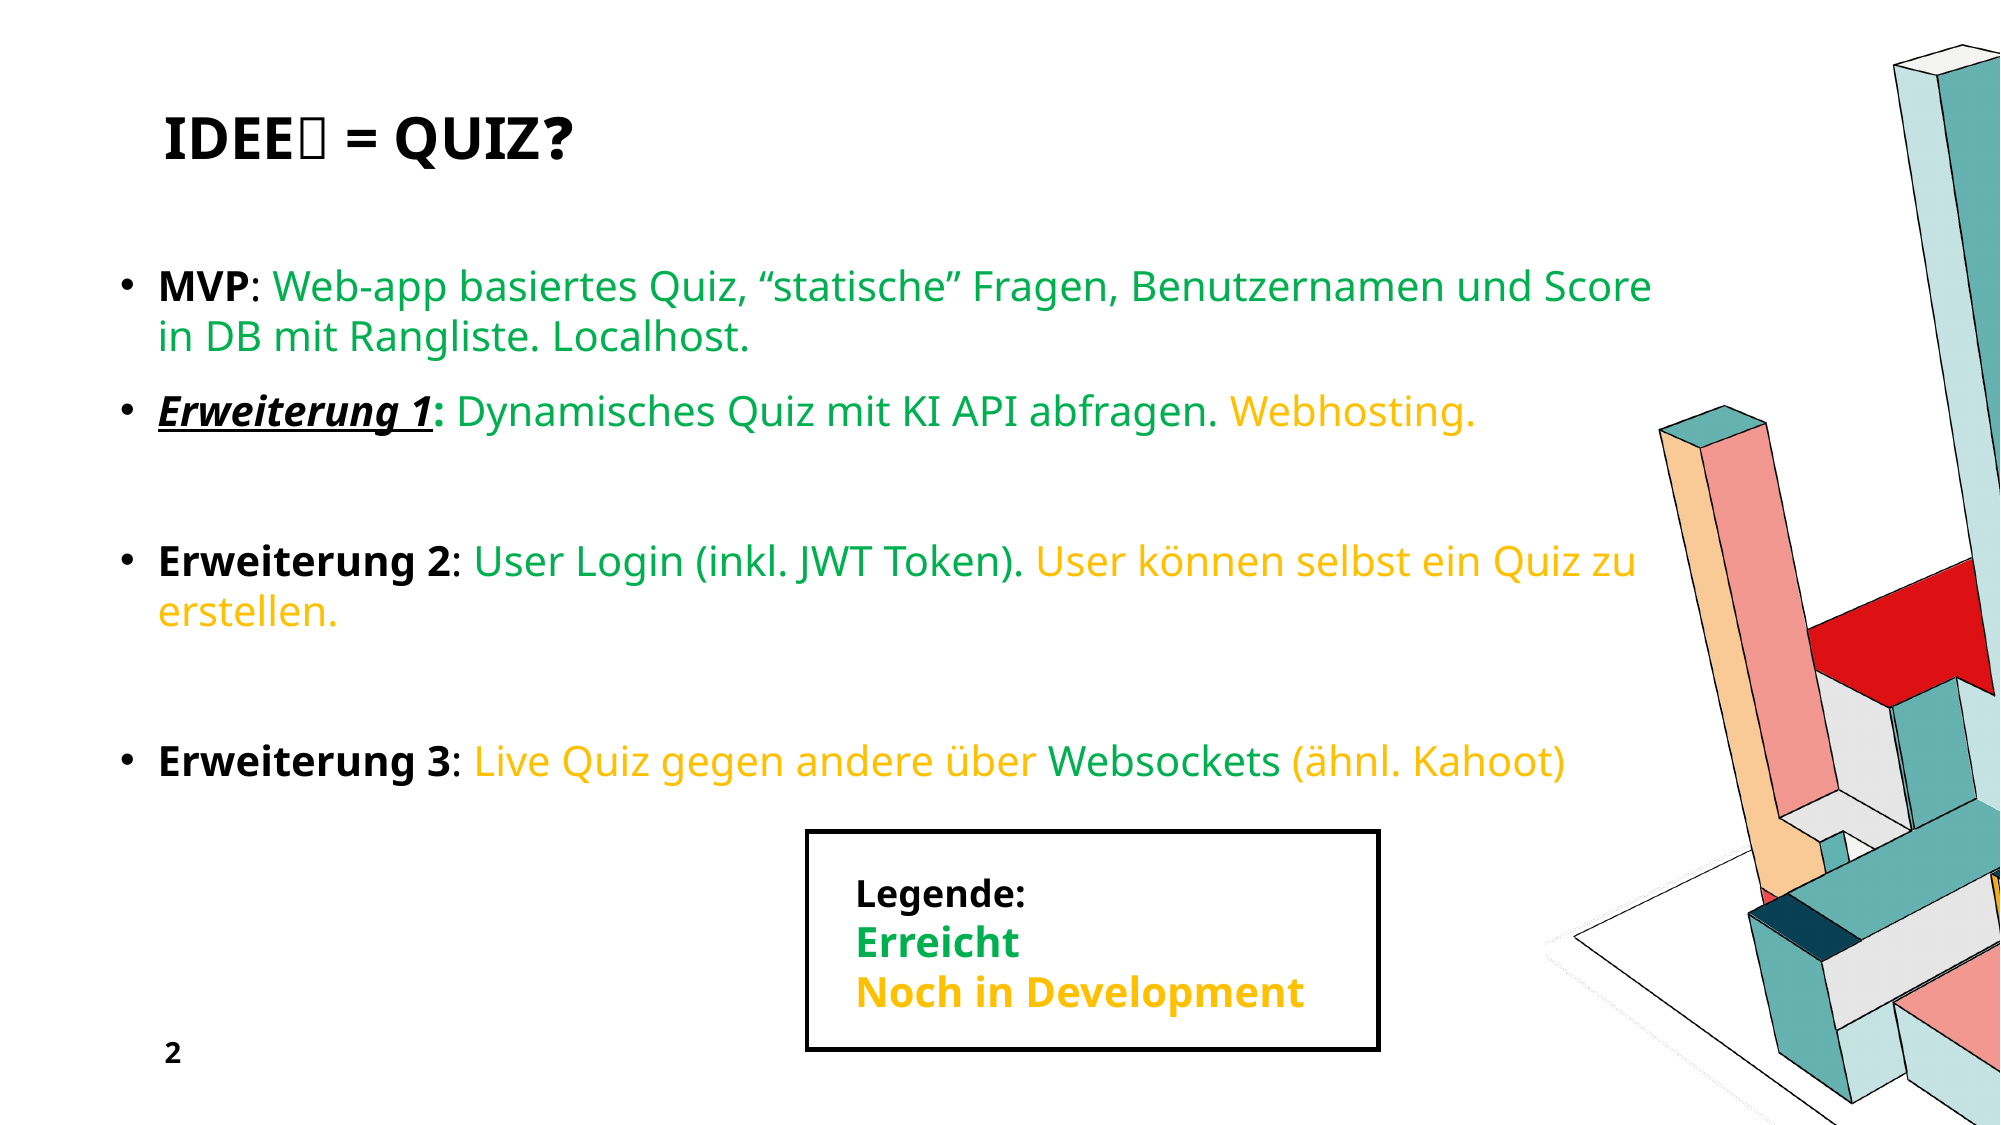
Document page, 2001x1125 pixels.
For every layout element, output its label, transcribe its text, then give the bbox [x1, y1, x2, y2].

title Idee💡 = Quiz❓ [149, 0, 1511, 180]
text_box Legende: Erreicht Noch in Development [840, 863, 1346, 1023]
slide_number 2 [149, 1024, 588, 1085]
text_box [806, 882, 1379, 1050]
picture [1544, 43, 2000, 1125]
list MVP: Web-app basiertes Quiz, “statische” Fragen, Benutzernamen und Score in DB mit Rangliste. Localhost. Erweiterung 1: Dynamisches Quiz mit KI API abfragen. Webhosting. Erweiterung 2: User Login (inkl. JWT Token). User können selbst ein Quiz zu erstellen. Erweiterung 3: Live Quiz gegen andere über Websockets (ähnl. Kahoot) [105, 251, 1677, 882]
